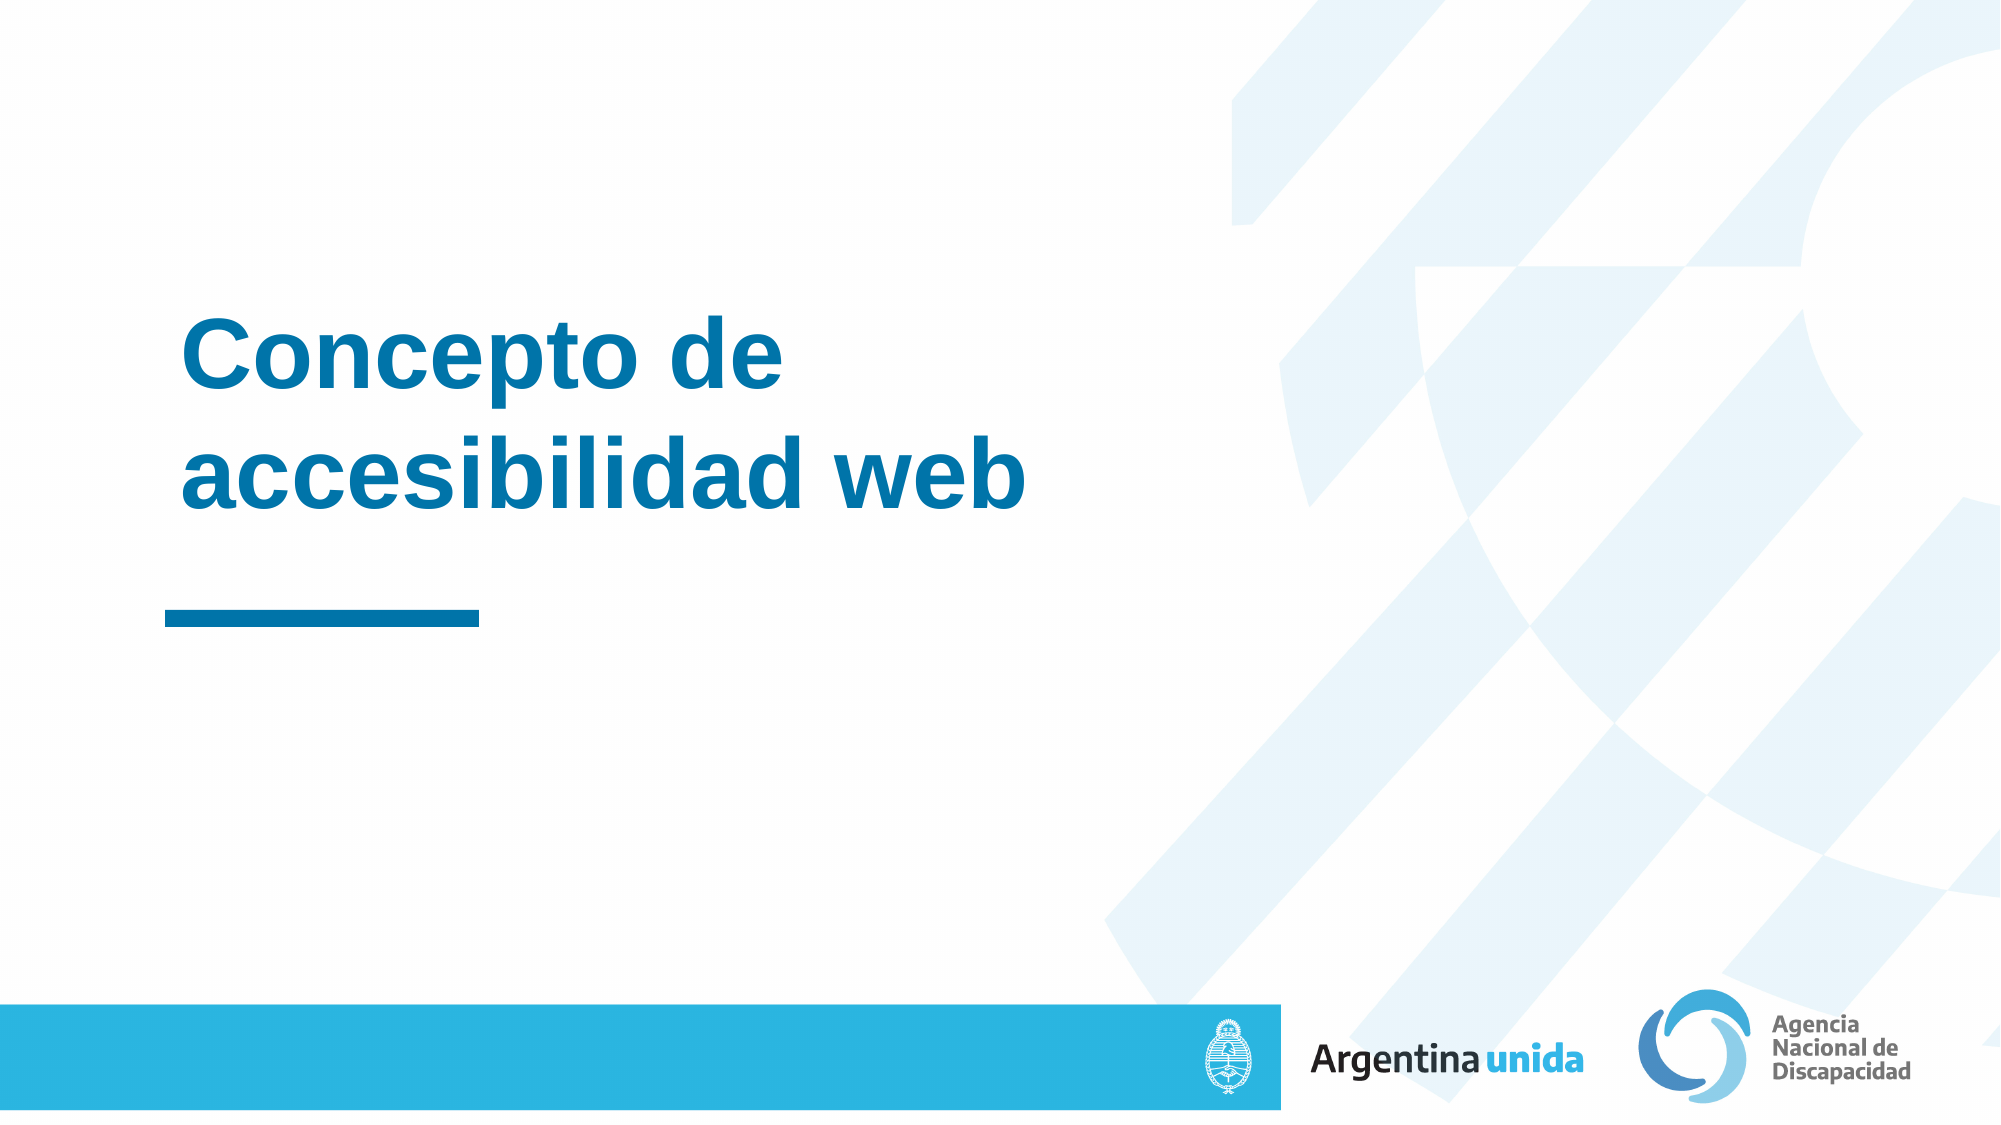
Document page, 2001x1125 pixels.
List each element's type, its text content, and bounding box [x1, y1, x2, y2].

picture [0, 0, 2001, 1125]
title Concepto de accesibilidad web [165, 157, 1134, 661]
text_box [164, 609, 480, 628]
